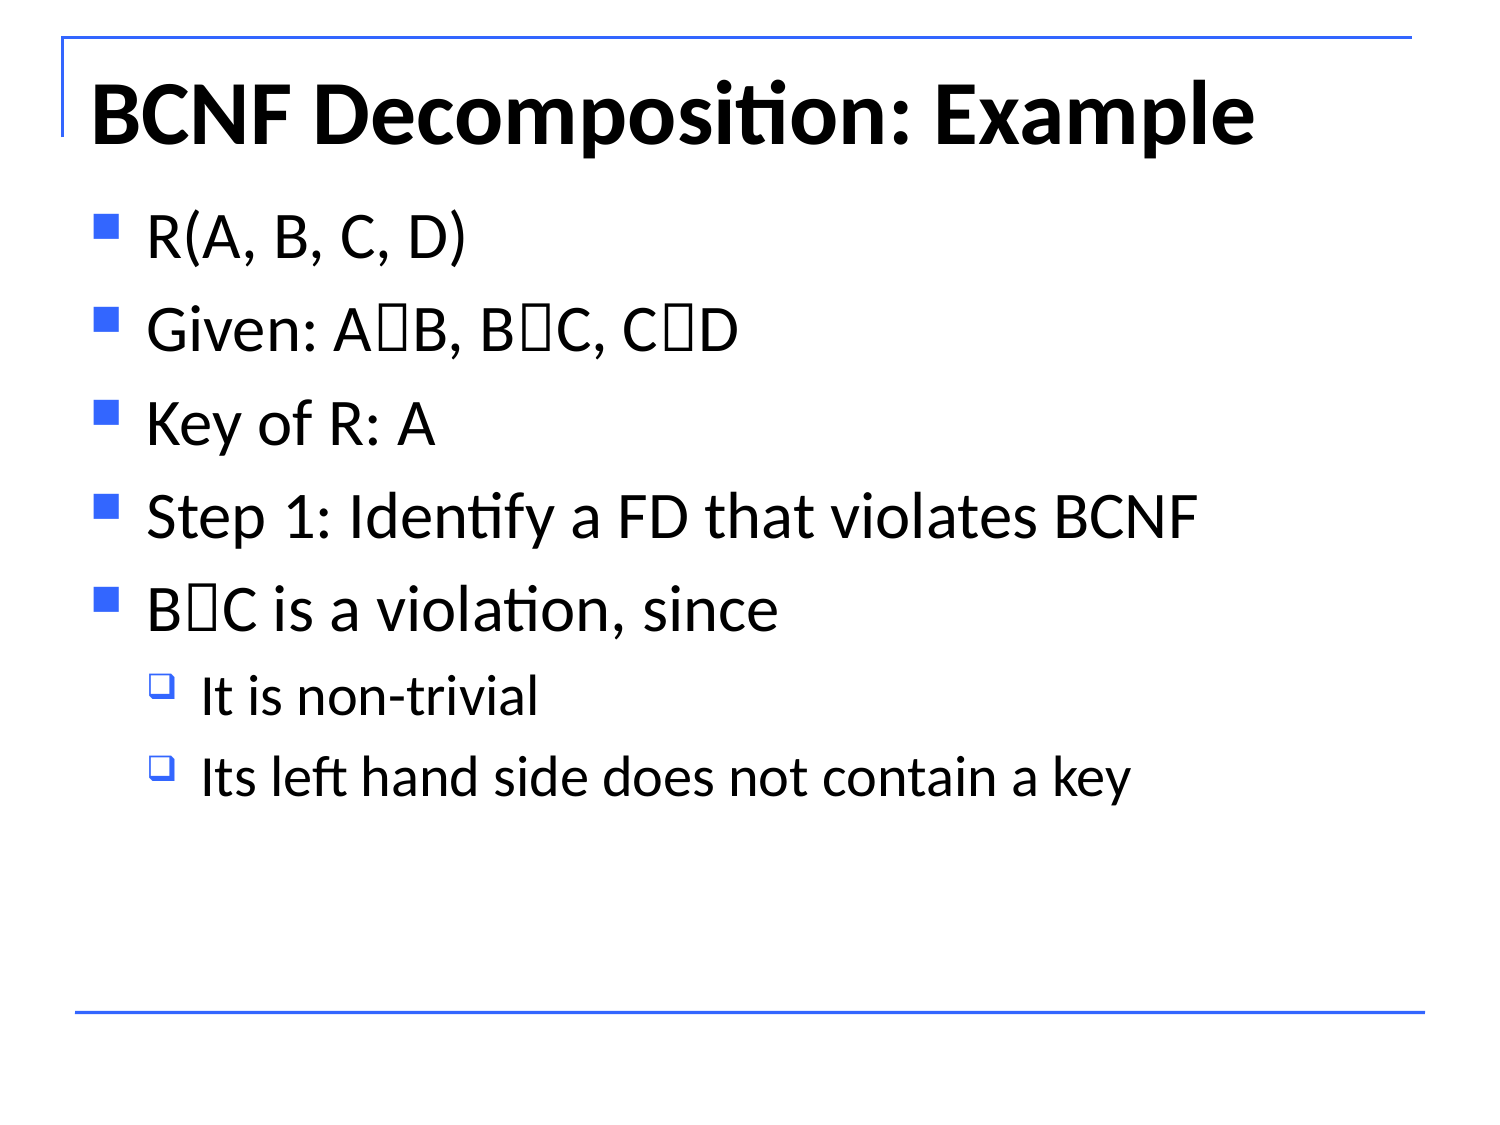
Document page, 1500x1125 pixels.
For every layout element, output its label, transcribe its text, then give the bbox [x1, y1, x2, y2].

title BCNF Decomposition: Example [74, 45, 1426, 184]
list R(A, B, C, D) Given: AB, BC, CD Key of R: A Step 1: Identify a FD that violates BCNF BC is a violation, since It is non-trivial Its left hand side does not contain a key [74, 184, 1426, 1006]
